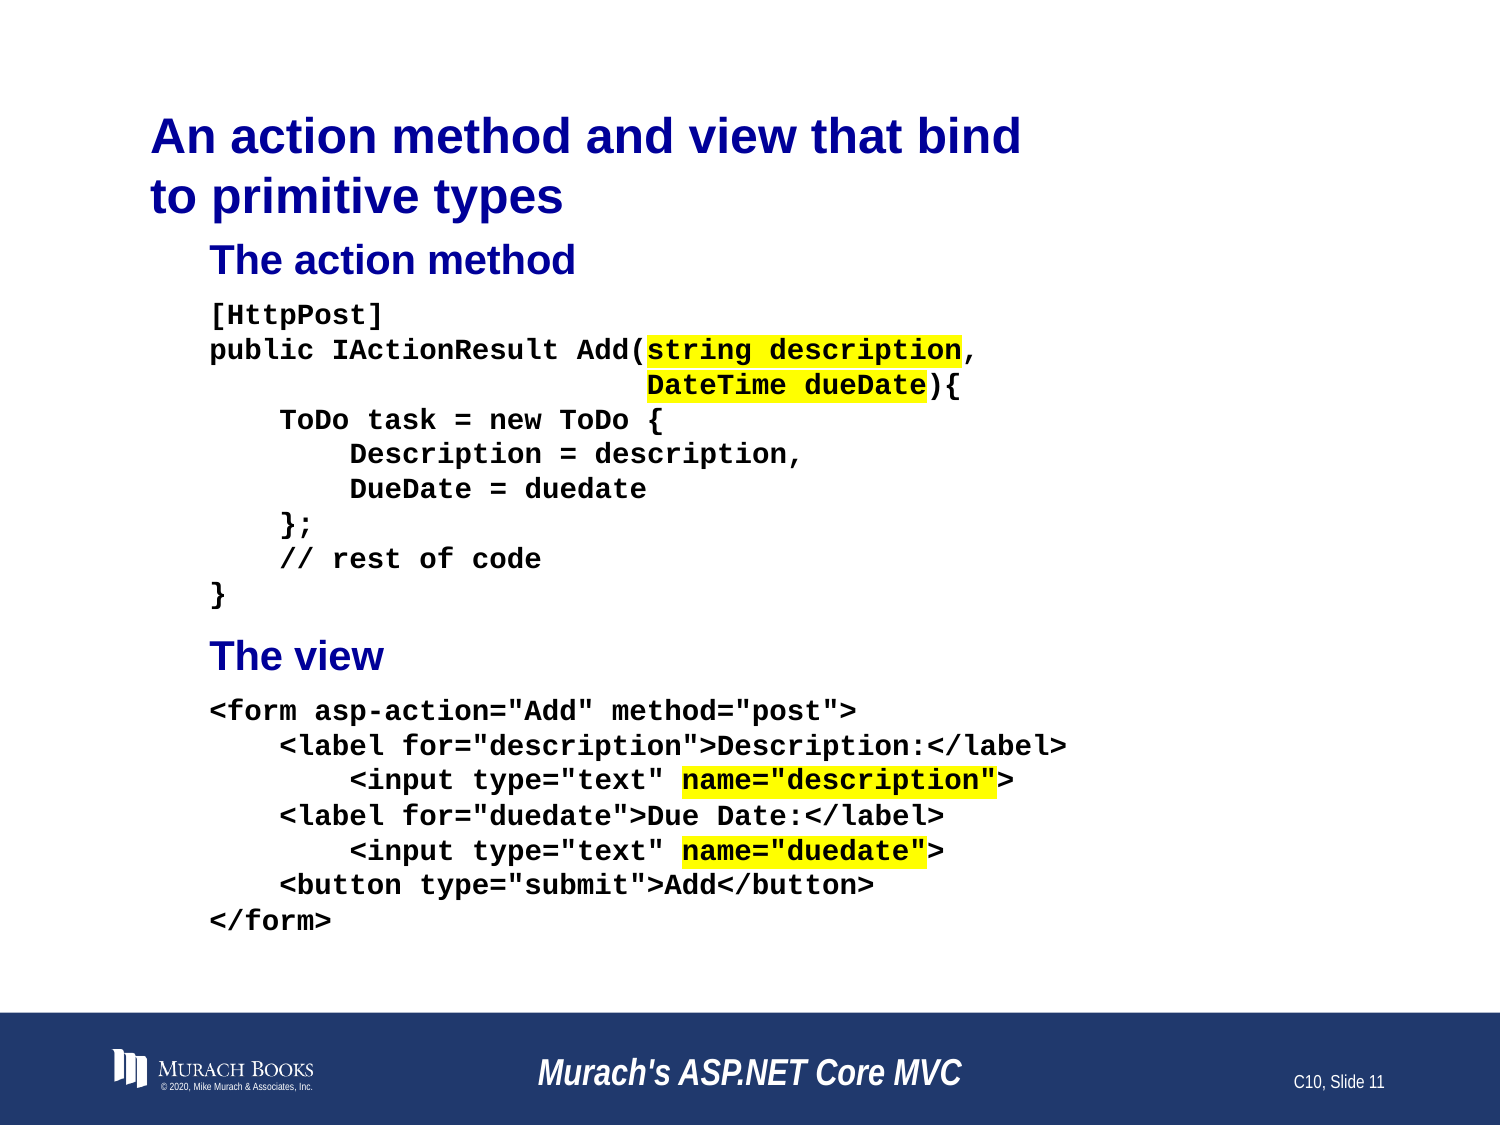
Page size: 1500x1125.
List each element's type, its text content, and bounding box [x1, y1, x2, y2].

list The action method [HttpPost] public IActionResult Add(string description, DateTime dueDate){ ToDo task = new ToDo { Description = description, DueDate = duedate }; // rest of code } The view <form asp-action="Add" method="post"> <label for="description">Description:</label> <input type="text" name="description"> <label for="duedate">Due Date:</label> <input type="text" name="duedate"> <button type="submit">Add</button> </form> [137, 224, 1350, 963]
slide_number C10, Slide 11 [1087, 1025, 1400, 1100]
slide_number Murach's ASP.NET Core MVC [463, 1025, 1050, 1100]
title An action method and view that bind to primitive types [150, 102, 1350, 224]
footer © 2020, Mike Murach & Associates, Inc. [12, 1025, 463, 1100]
